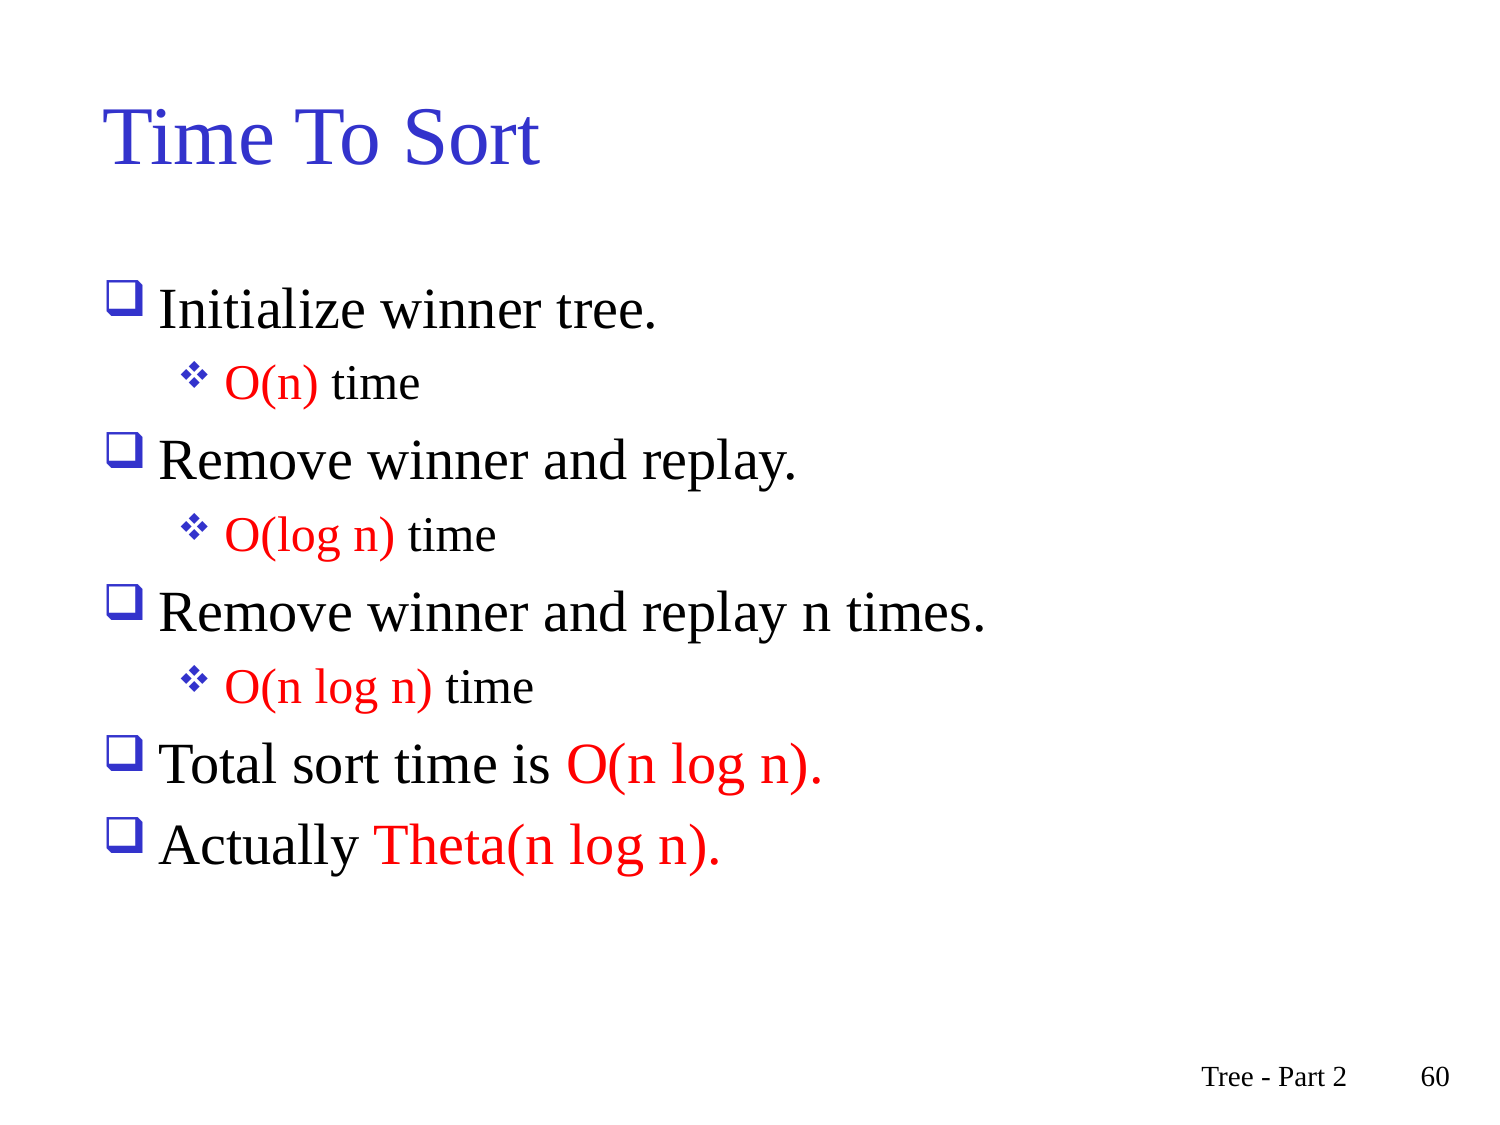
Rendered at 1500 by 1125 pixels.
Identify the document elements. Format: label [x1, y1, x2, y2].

title [87, 37, 1363, 225]
slide_number [1362, 1049, 1466, 1125]
footer [887, 1049, 1362, 1125]
list [87, 262, 1363, 1025]
